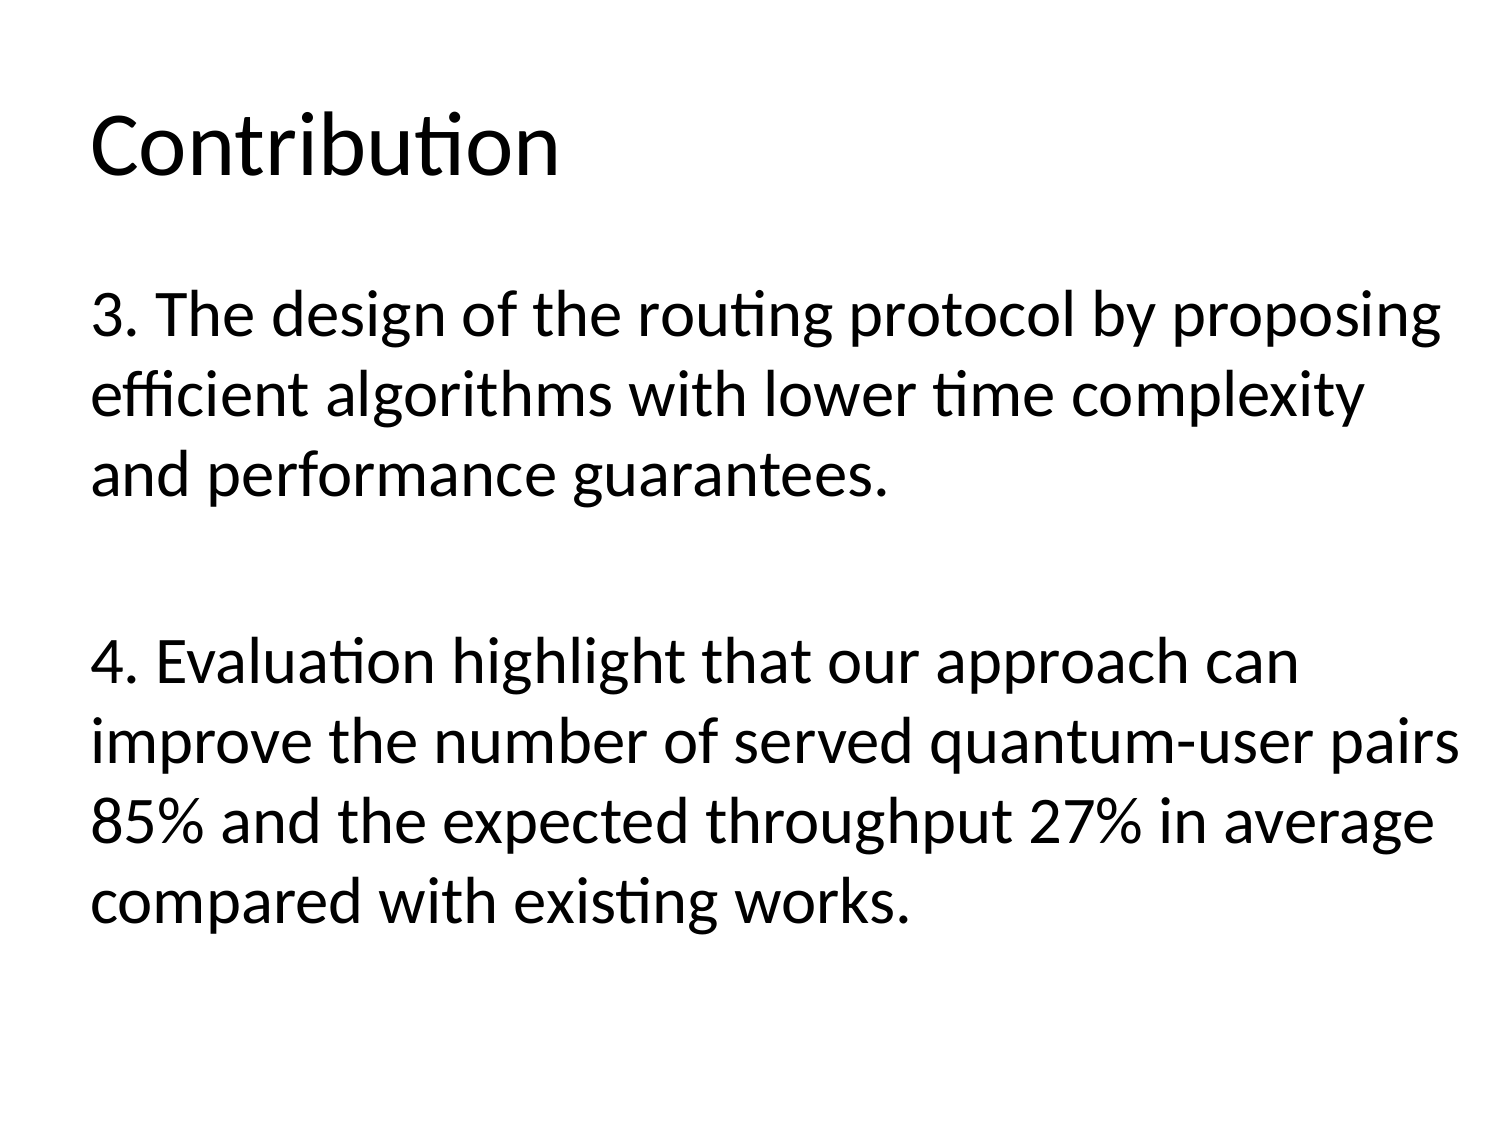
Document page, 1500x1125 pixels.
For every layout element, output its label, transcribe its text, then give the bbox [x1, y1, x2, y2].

list 3. The design of the routing protocol by proposing efficient algorithms with lower time complexity and performance guarantees. 4. Evaluation highlight that our approach can improve the number of served quantum-user pairs 85% and the expected throughput 27% in average compared with existing works. [75, 262, 1484, 1005]
title Contribution [75, 45, 1425, 233]
